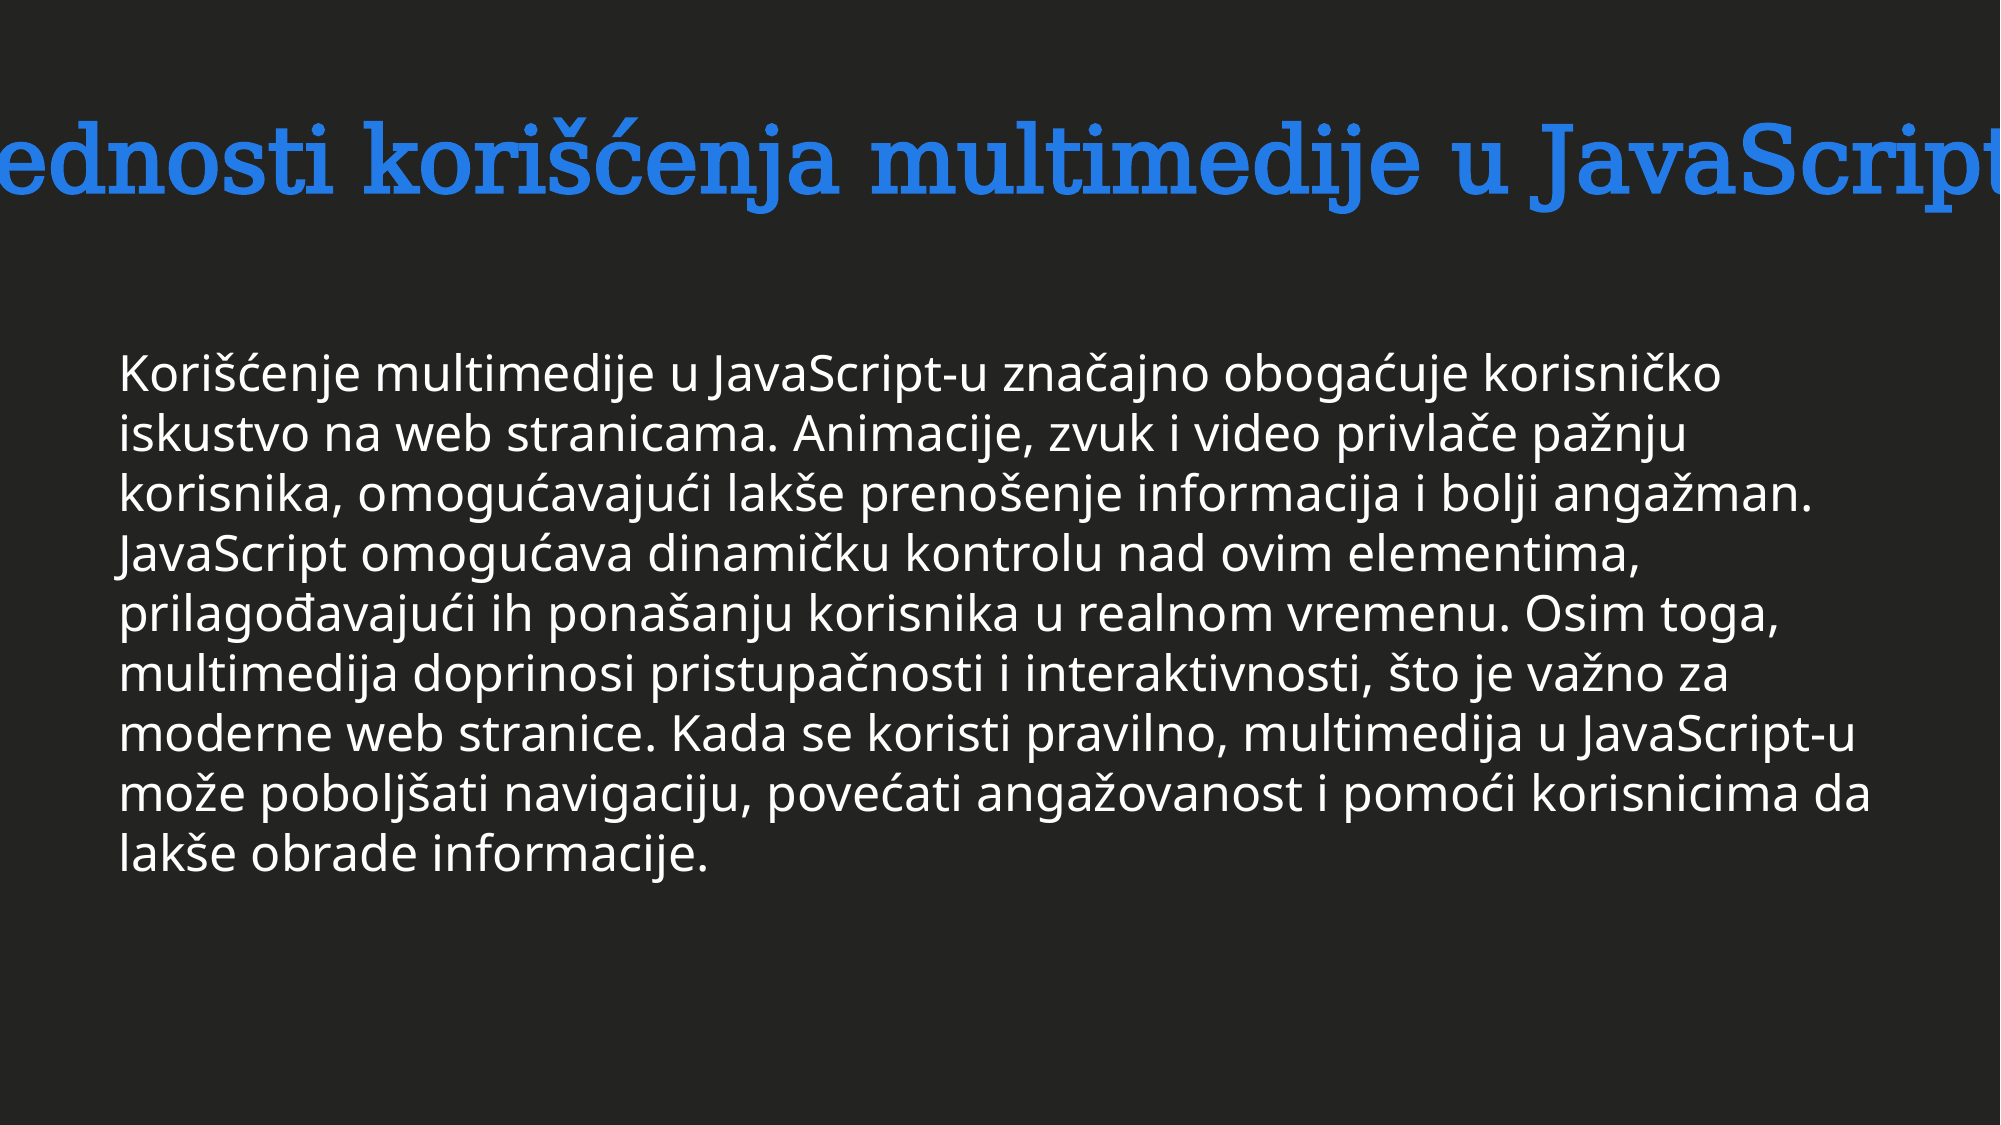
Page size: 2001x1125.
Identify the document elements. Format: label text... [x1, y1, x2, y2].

text_box Korišćenje multimedije u JavaScript-u značajno obogaćuje korisničko iskustvo na web stranicama. Animacije, zvuk i video privlače pažnju korisnika, omogućavajući lakše prenošenje informacija i bolji angažman. JavaScript omogućava dinamičku kontrolu nad ovim elementima, prilagođavajući ih ponašanju korisnika u realnom vremenu. Osim toga, multimedija doprinosi pristupačnosti i interaktivnosti, što je važno za moderne web stranice. Kada se koristi pravilno, multimedija u JavaScript-u može poboljšati navigaciju, povećati angažovanost i pomoći korisnicima da lakše obrade informacije. [103, 333, 1897, 889]
text_box Prednosti korišćenja multimedije u JavaScript-u [0, 93, 2000, 218]
